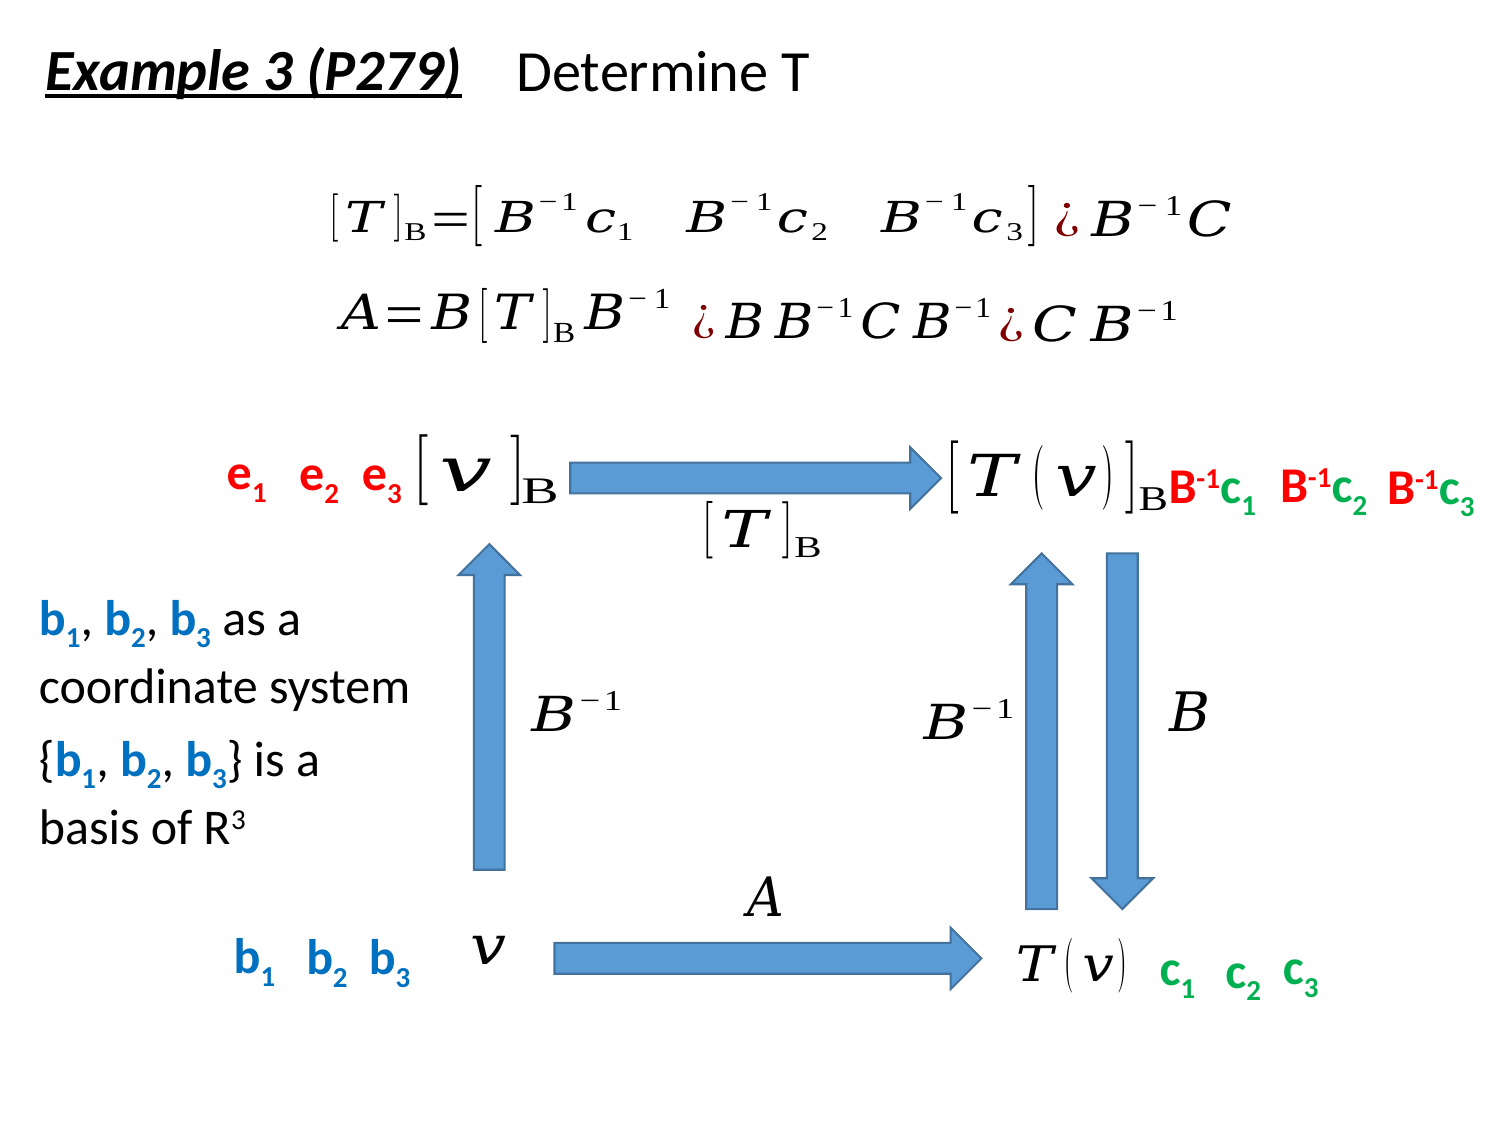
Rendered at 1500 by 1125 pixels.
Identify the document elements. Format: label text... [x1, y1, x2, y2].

text_box e2 [273, 433, 336, 517]
text_box b2 [281, 917, 344, 1001]
text_box c2 [1197, 930, 1289, 1014]
text_box c3 [1255, 927, 1347, 1011]
text_box [455, 542, 523, 871]
text_box [553, 925, 983, 992]
text_box [569, 444, 943, 512]
text_box e3 [336, 433, 428, 517]
text_box Example 3 (P279) [30, 24, 502, 110]
text_box c1 [1132, 928, 1223, 1012]
text_box B-1c3 [1361, 446, 1500, 530]
text_box [1089, 552, 1156, 911]
text_box B-1c2 [1254, 445, 1393, 529]
text_box B-1c1 [1143, 445, 1254, 529]
text_box b3 [344, 917, 435, 1001]
text_box Determine T [501, 25, 864, 111]
text_box e1 [201, 432, 293, 516]
text_box [1008, 551, 1075, 911]
text_box b1 [209, 916, 300, 1000]
text_box b1, b2, b3 as a coordinate system [24, 577, 439, 718]
text_box {b1, b2, b3} is a basis of R3 [24, 718, 439, 862]
